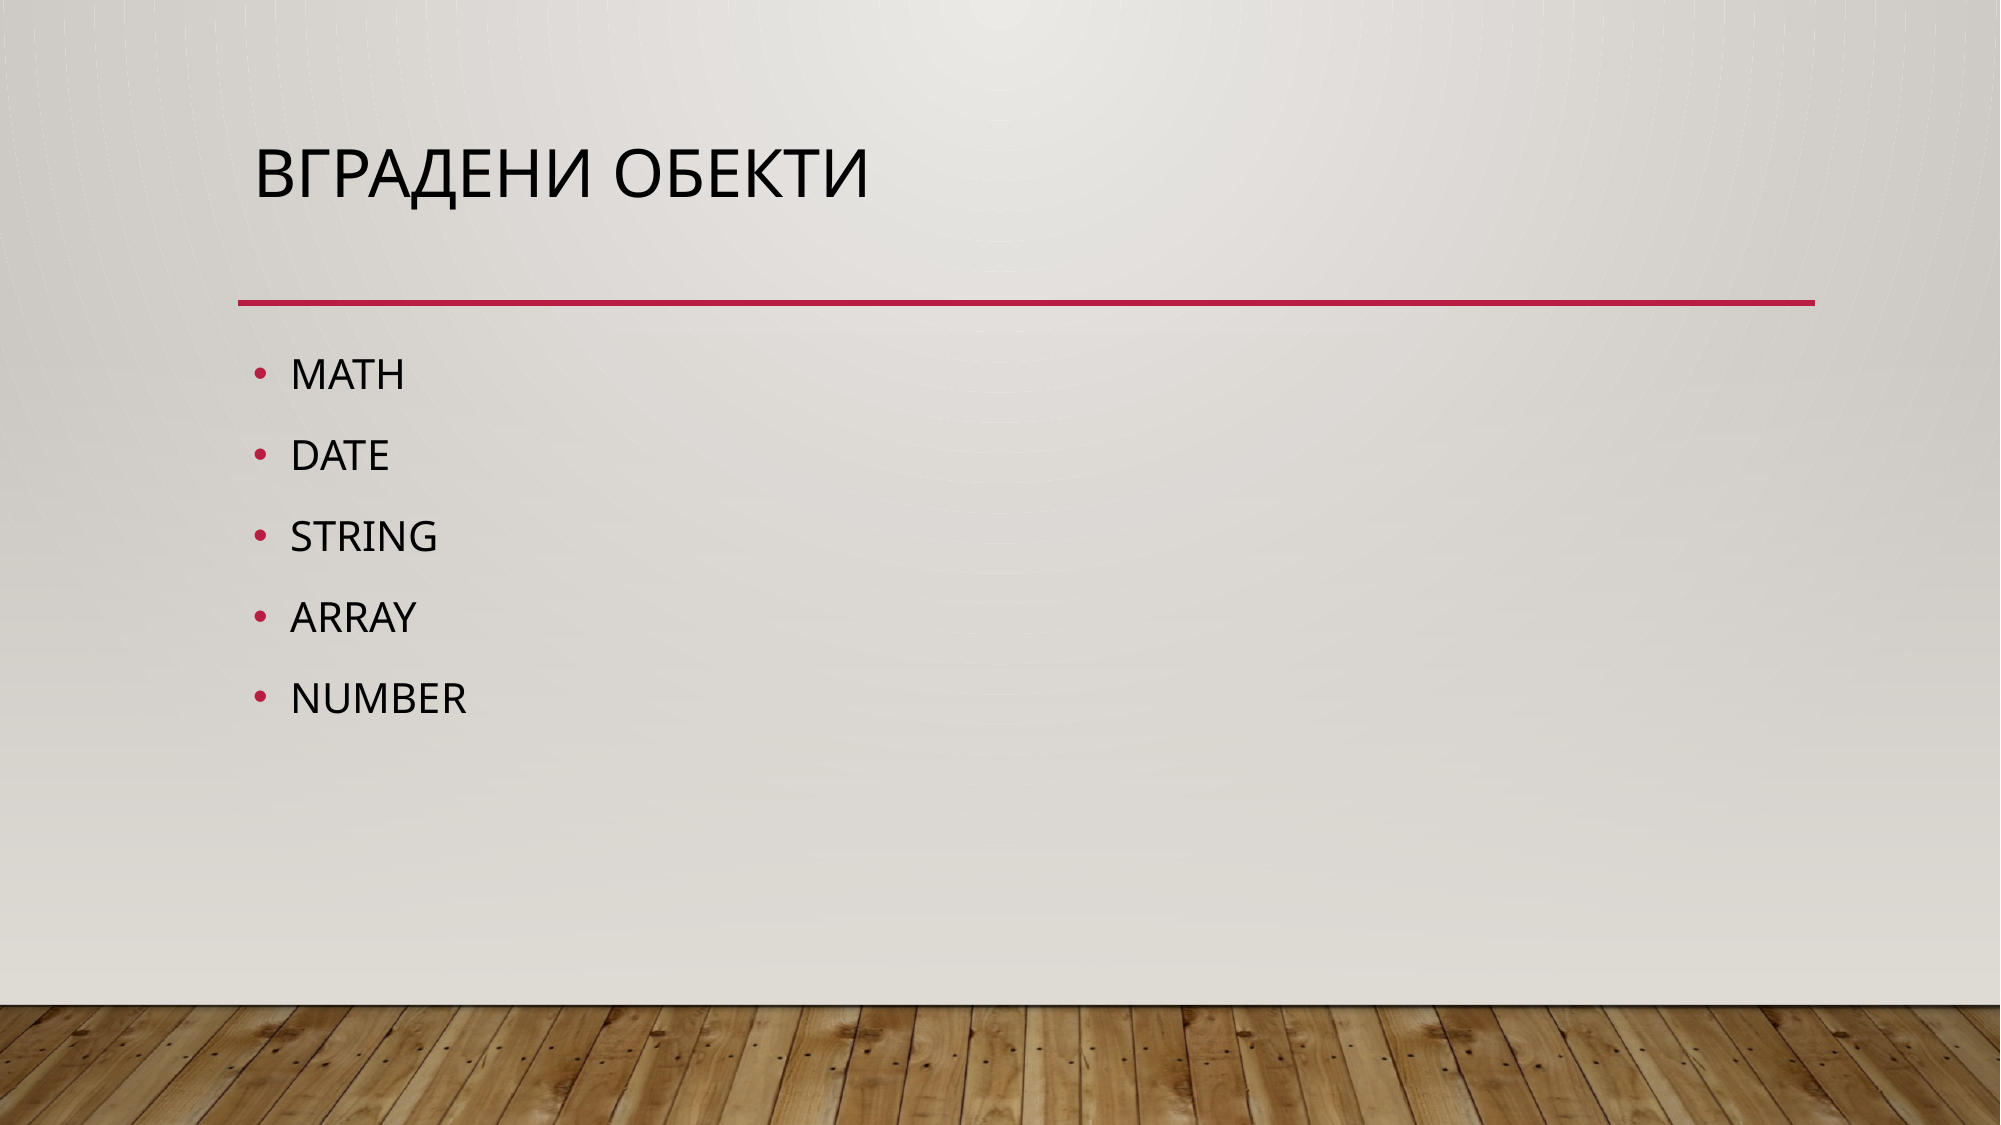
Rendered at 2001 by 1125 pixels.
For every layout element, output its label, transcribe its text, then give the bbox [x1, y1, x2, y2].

title ВГРАДЕНИ ОБЕКТИ [238, 131, 1814, 305]
list MATH DATE STRING ARRAY NUMBER [238, 330, 1814, 897]
picture [0, 1005, 2000, 1125]
